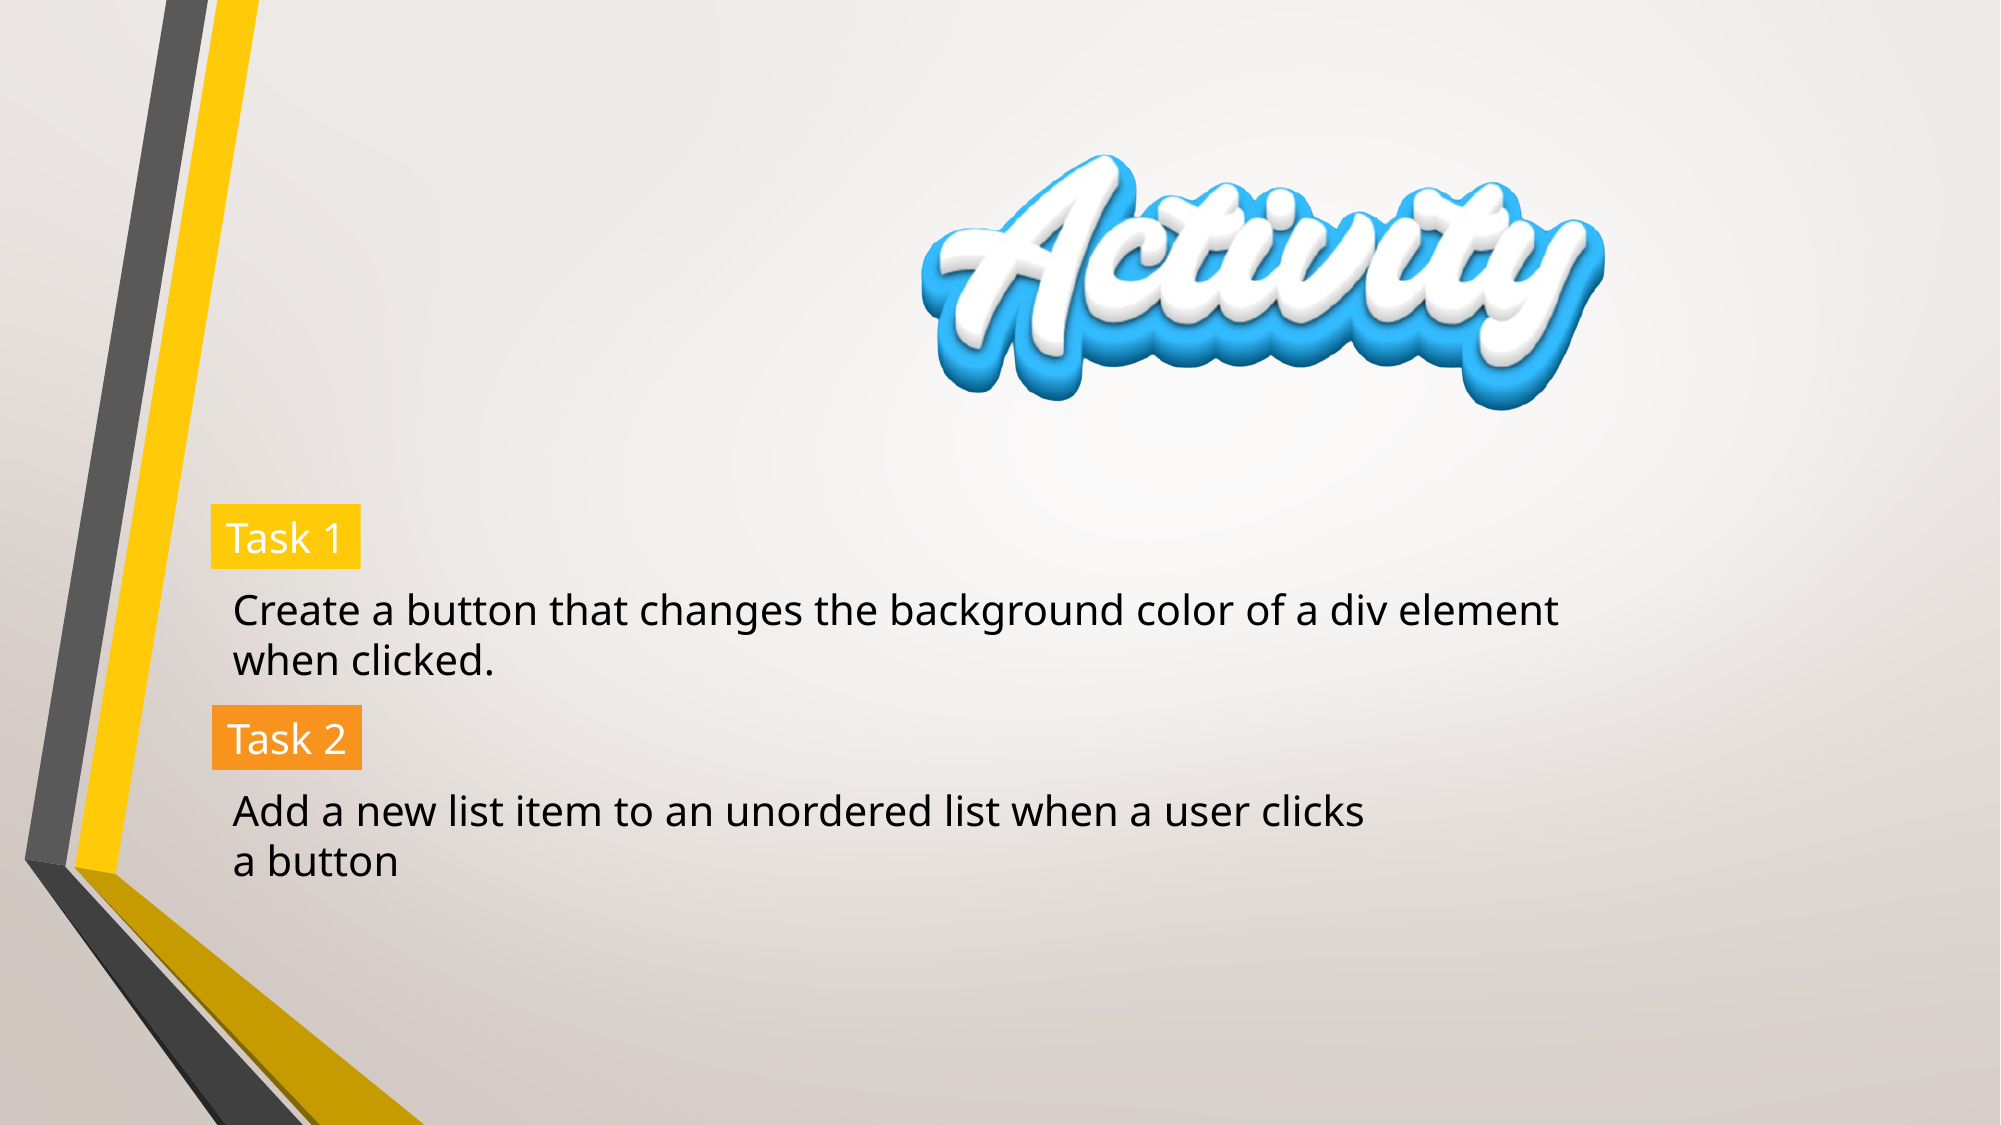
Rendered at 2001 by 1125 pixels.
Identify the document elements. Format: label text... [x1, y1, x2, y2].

text_box Add a new list item to an unordered list when a user clicks a button [217, 777, 1404, 893]
text_box Task 2 [212, 705, 362, 770]
picture [906, 143, 1619, 442]
text_box Create a button that changes the background color of a div element when clicked. [217, 576, 1664, 692]
text_box Task 1 [210, 504, 361, 569]
